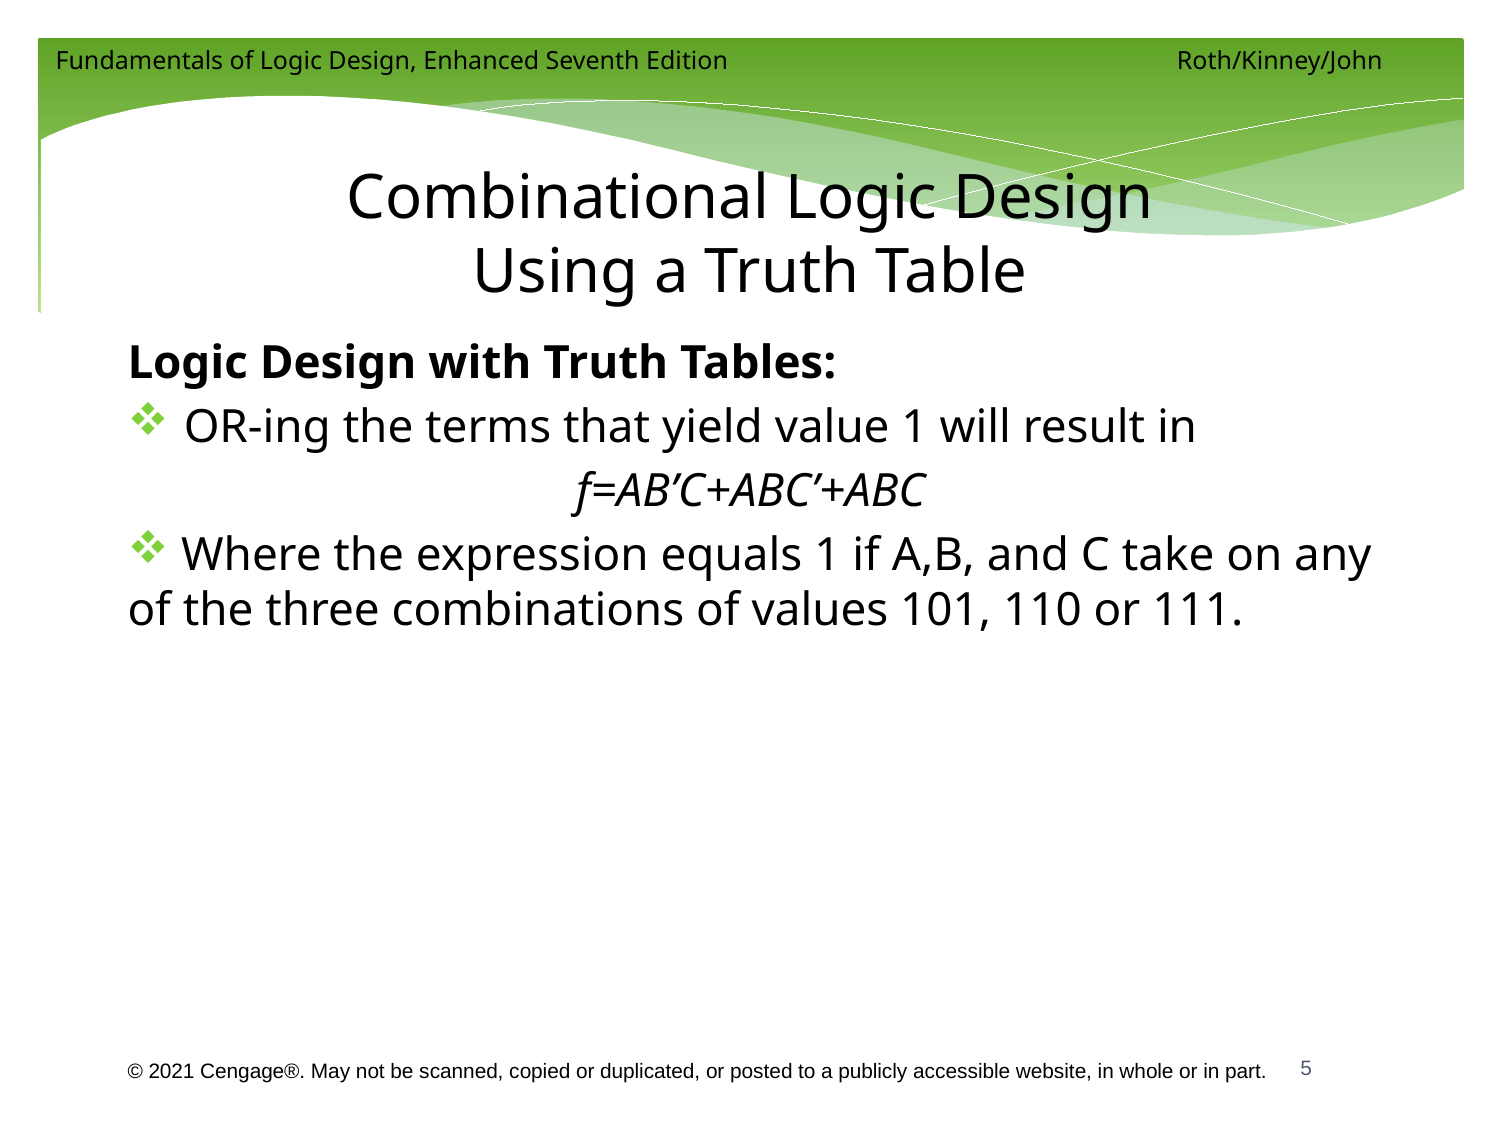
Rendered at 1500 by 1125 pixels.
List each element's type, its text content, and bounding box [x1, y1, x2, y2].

title Combinational Logic Design Using a Truth Table [112, 149, 1389, 313]
subtitle Logic Design with Truth Tables: OR-ing the terms that yield value 1 will result in f=AB’C+ABC’+ABC Where the expression equals 1 if A,B, and C take on any of the three combinations of values 101, 110 or 111. [112, 324, 1401, 975]
slide_number 5 [1210, 1036, 1402, 1097]
